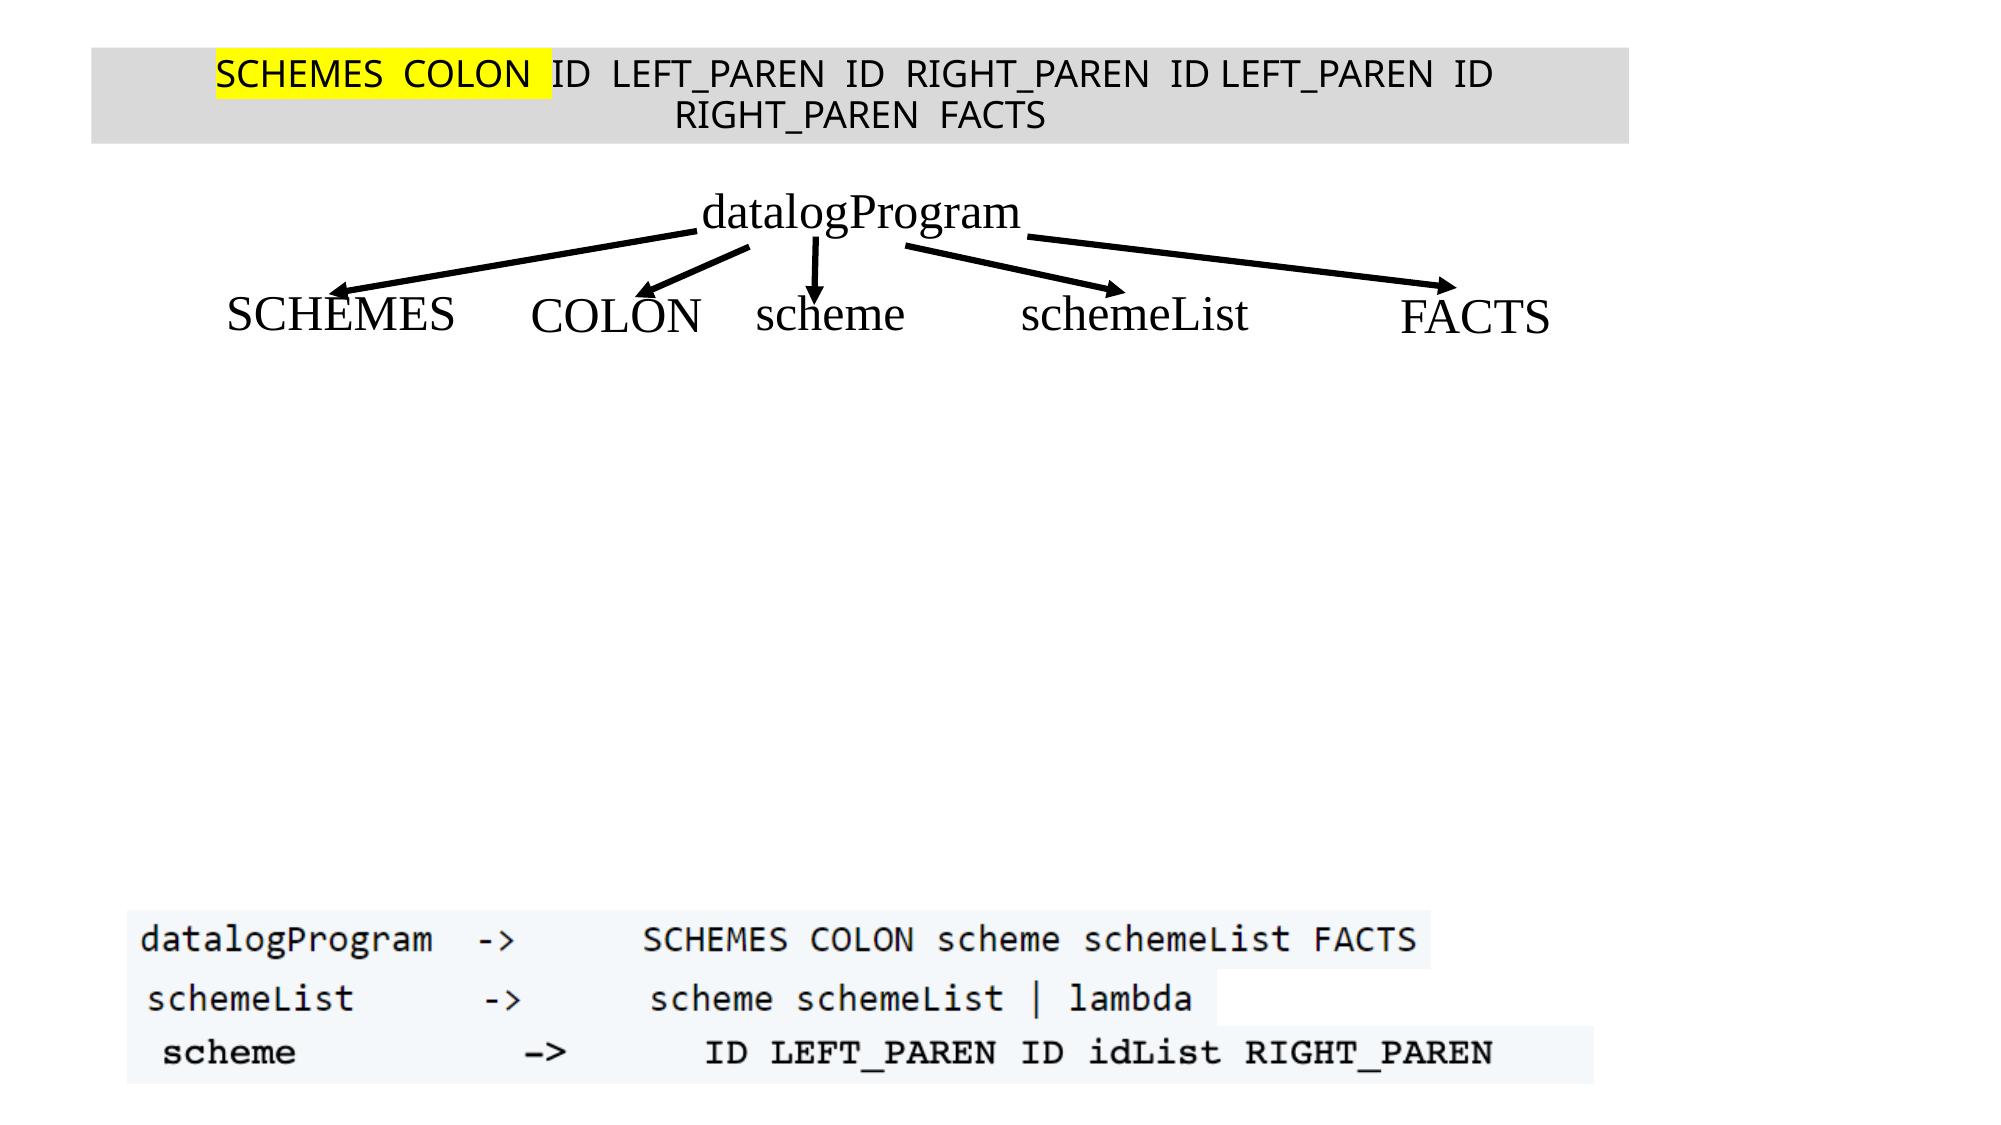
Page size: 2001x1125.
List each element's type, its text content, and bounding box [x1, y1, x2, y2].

text_box datalogProgram [686, 171, 1039, 247]
text_box schemeList [1006, 288, 1285, 349]
text_box scheme [740, 273, 1020, 348]
text_box SCHEMES [211, 273, 491, 348]
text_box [328, 230, 697, 295]
text_box FACTS [1385, 275, 1664, 351]
text_box COLON [515, 295, 795, 350]
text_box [127, 910, 1594, 1084]
text_box SCHEMES COLON ID LEFT_PAREN ID RIGHT_PAREN ID LEFT_PAREN ID RIGHT_PAREN FACTS [91, 47, 1630, 144]
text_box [1027, 236, 1457, 288]
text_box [634, 246, 750, 298]
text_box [905, 245, 1126, 293]
